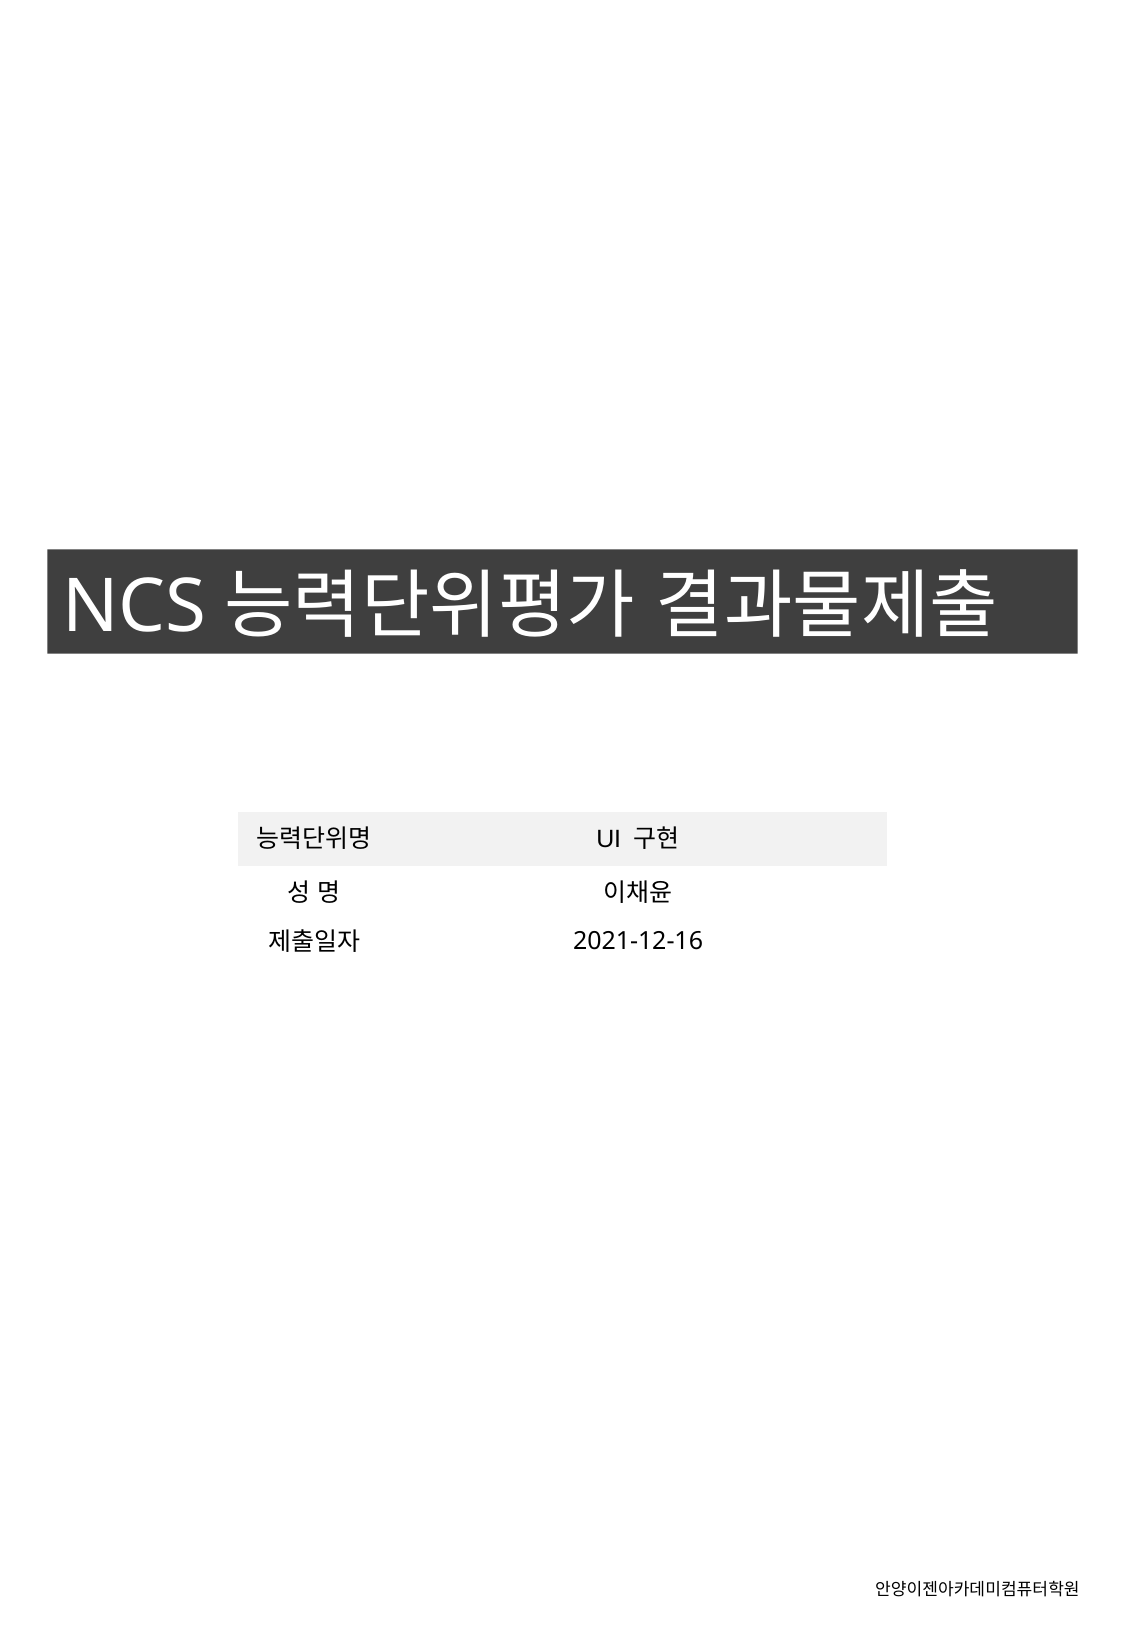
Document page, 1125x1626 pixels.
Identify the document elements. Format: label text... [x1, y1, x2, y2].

table_cell 제출일자 [238, 915, 390, 965]
text_box 안양이젠아카데미컴퓨터학원 [860, 1570, 1113, 1607]
table_cell 2021-12-16 [390, 915, 887, 965]
table_cell 성 명 [238, 866, 390, 915]
table_header UI 구현 [390, 812, 887, 866]
table_cell 이채윤 [390, 866, 887, 915]
text_box NCS능력단위평가 결과물제출 [47, 549, 1078, 654]
table_header 능력단위명 [238, 812, 390, 866]
